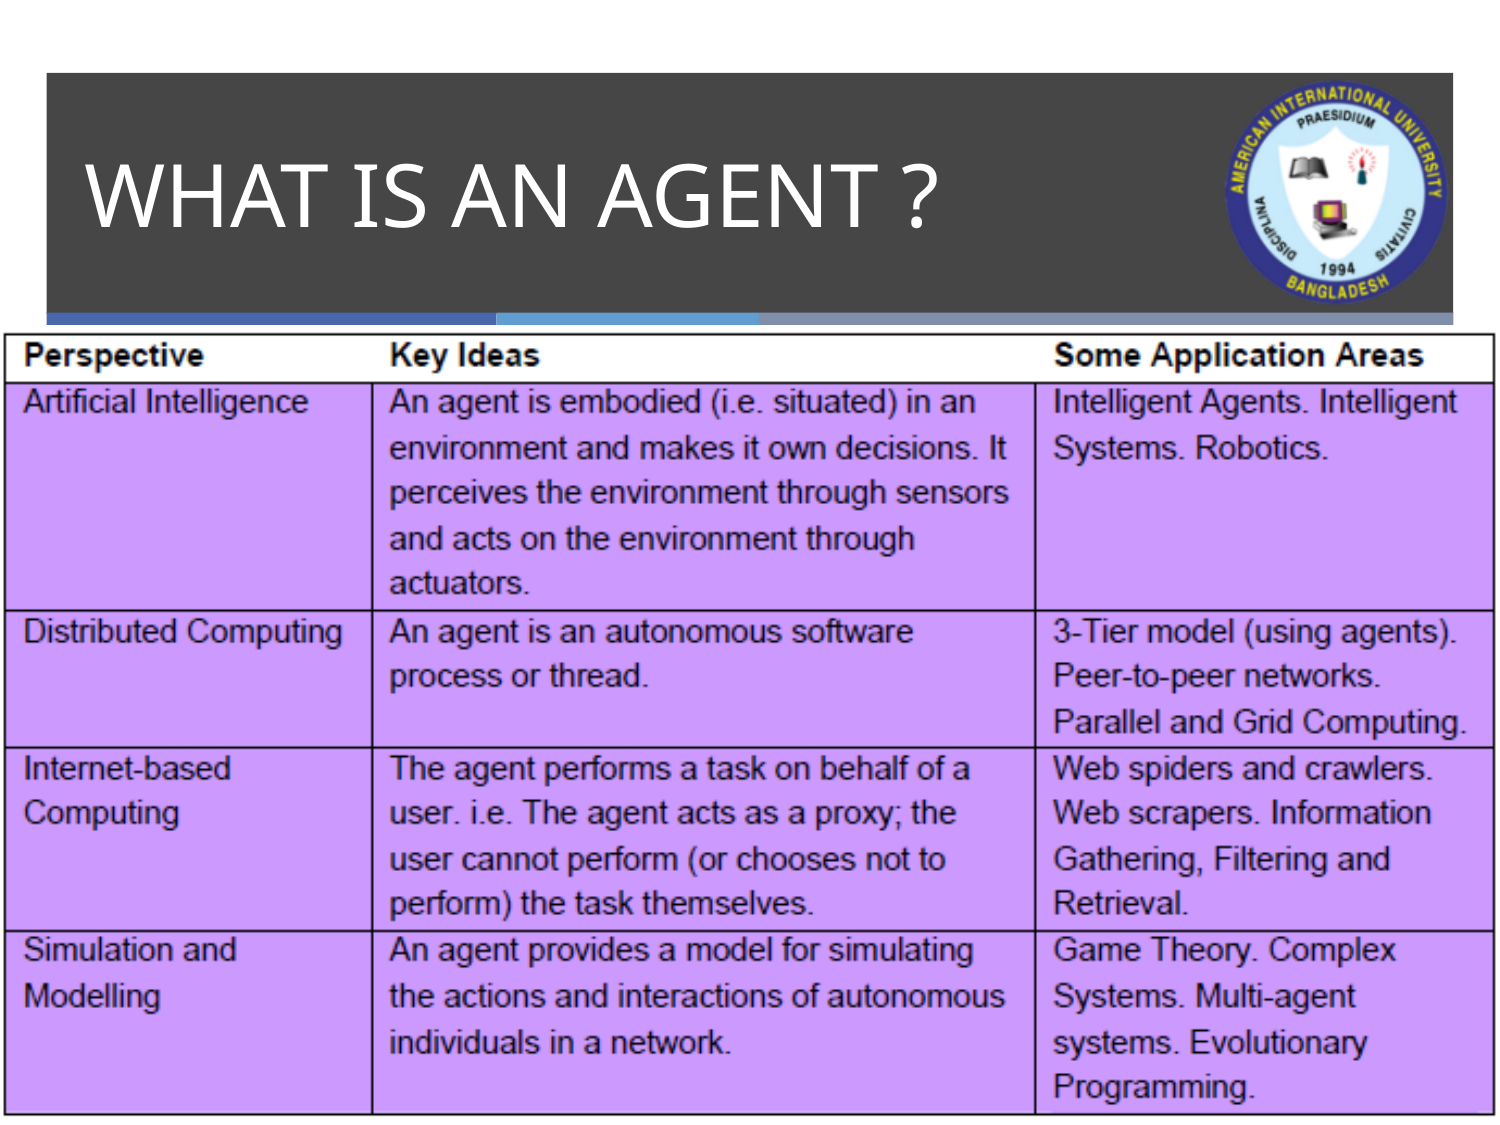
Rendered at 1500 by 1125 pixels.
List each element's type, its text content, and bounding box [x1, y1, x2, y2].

picture [1220, 75, 1454, 310]
picture [0, 324, 1500, 1125]
title WHAT IS AN AGENT ? [69, 73, 1351, 253]
